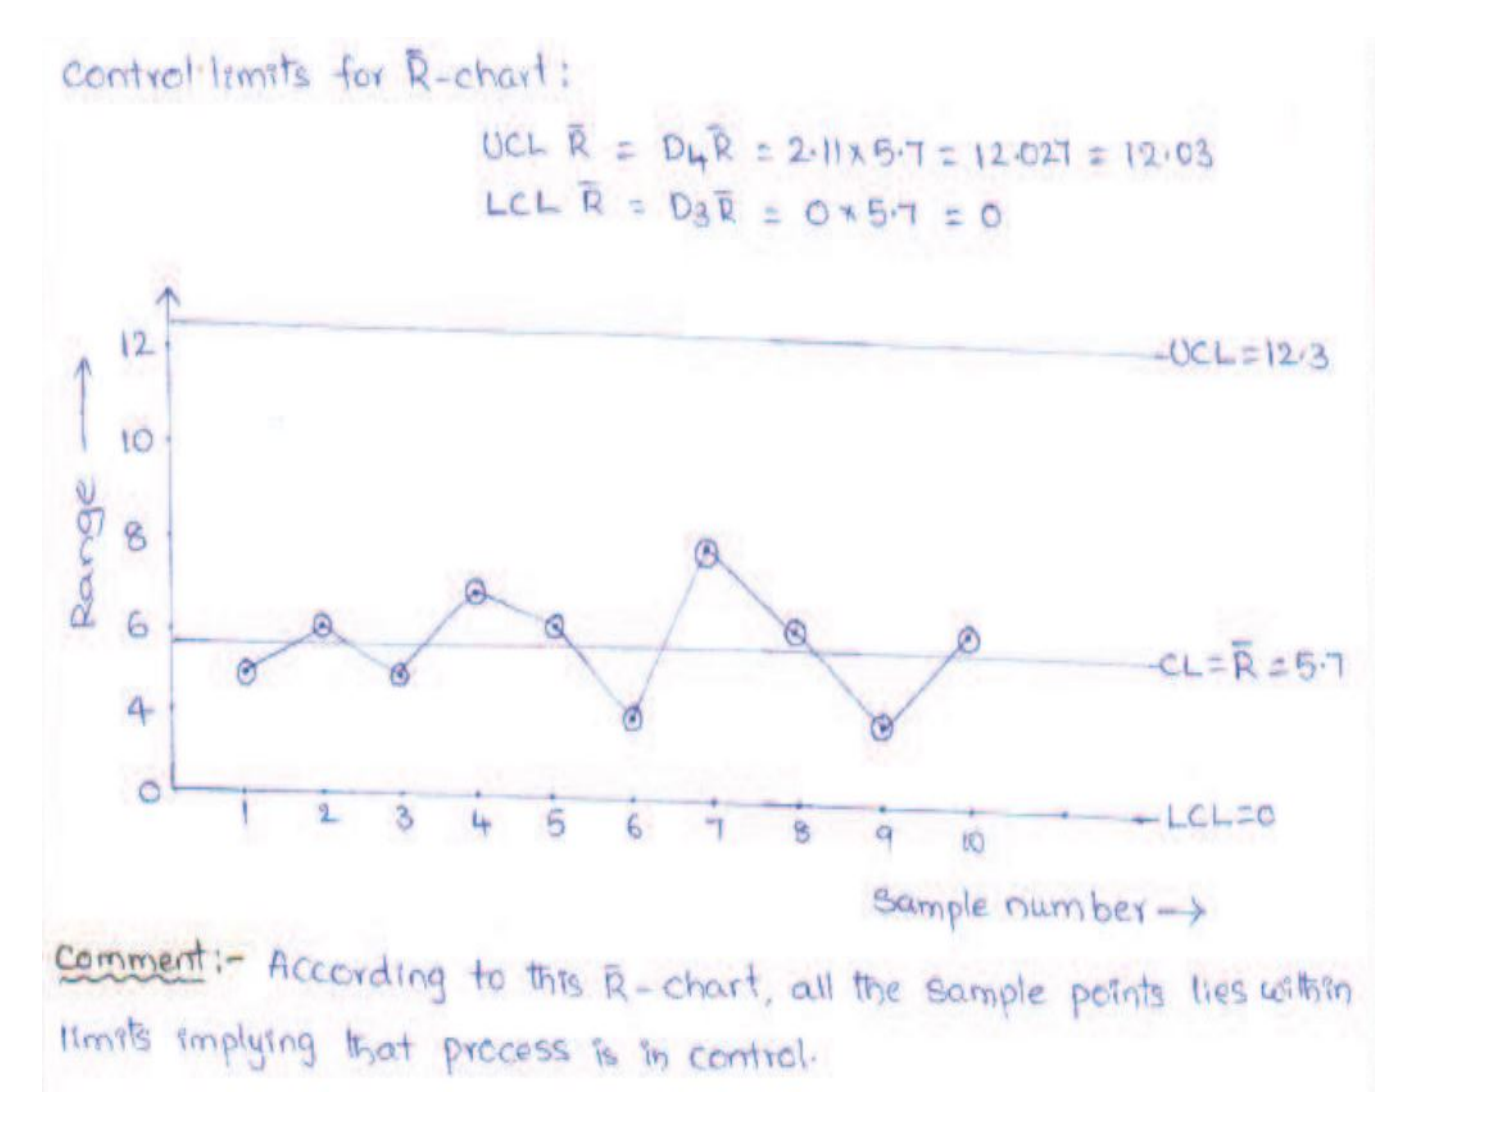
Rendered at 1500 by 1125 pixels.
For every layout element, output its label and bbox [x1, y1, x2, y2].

picture [42, 37, 1376, 1092]
